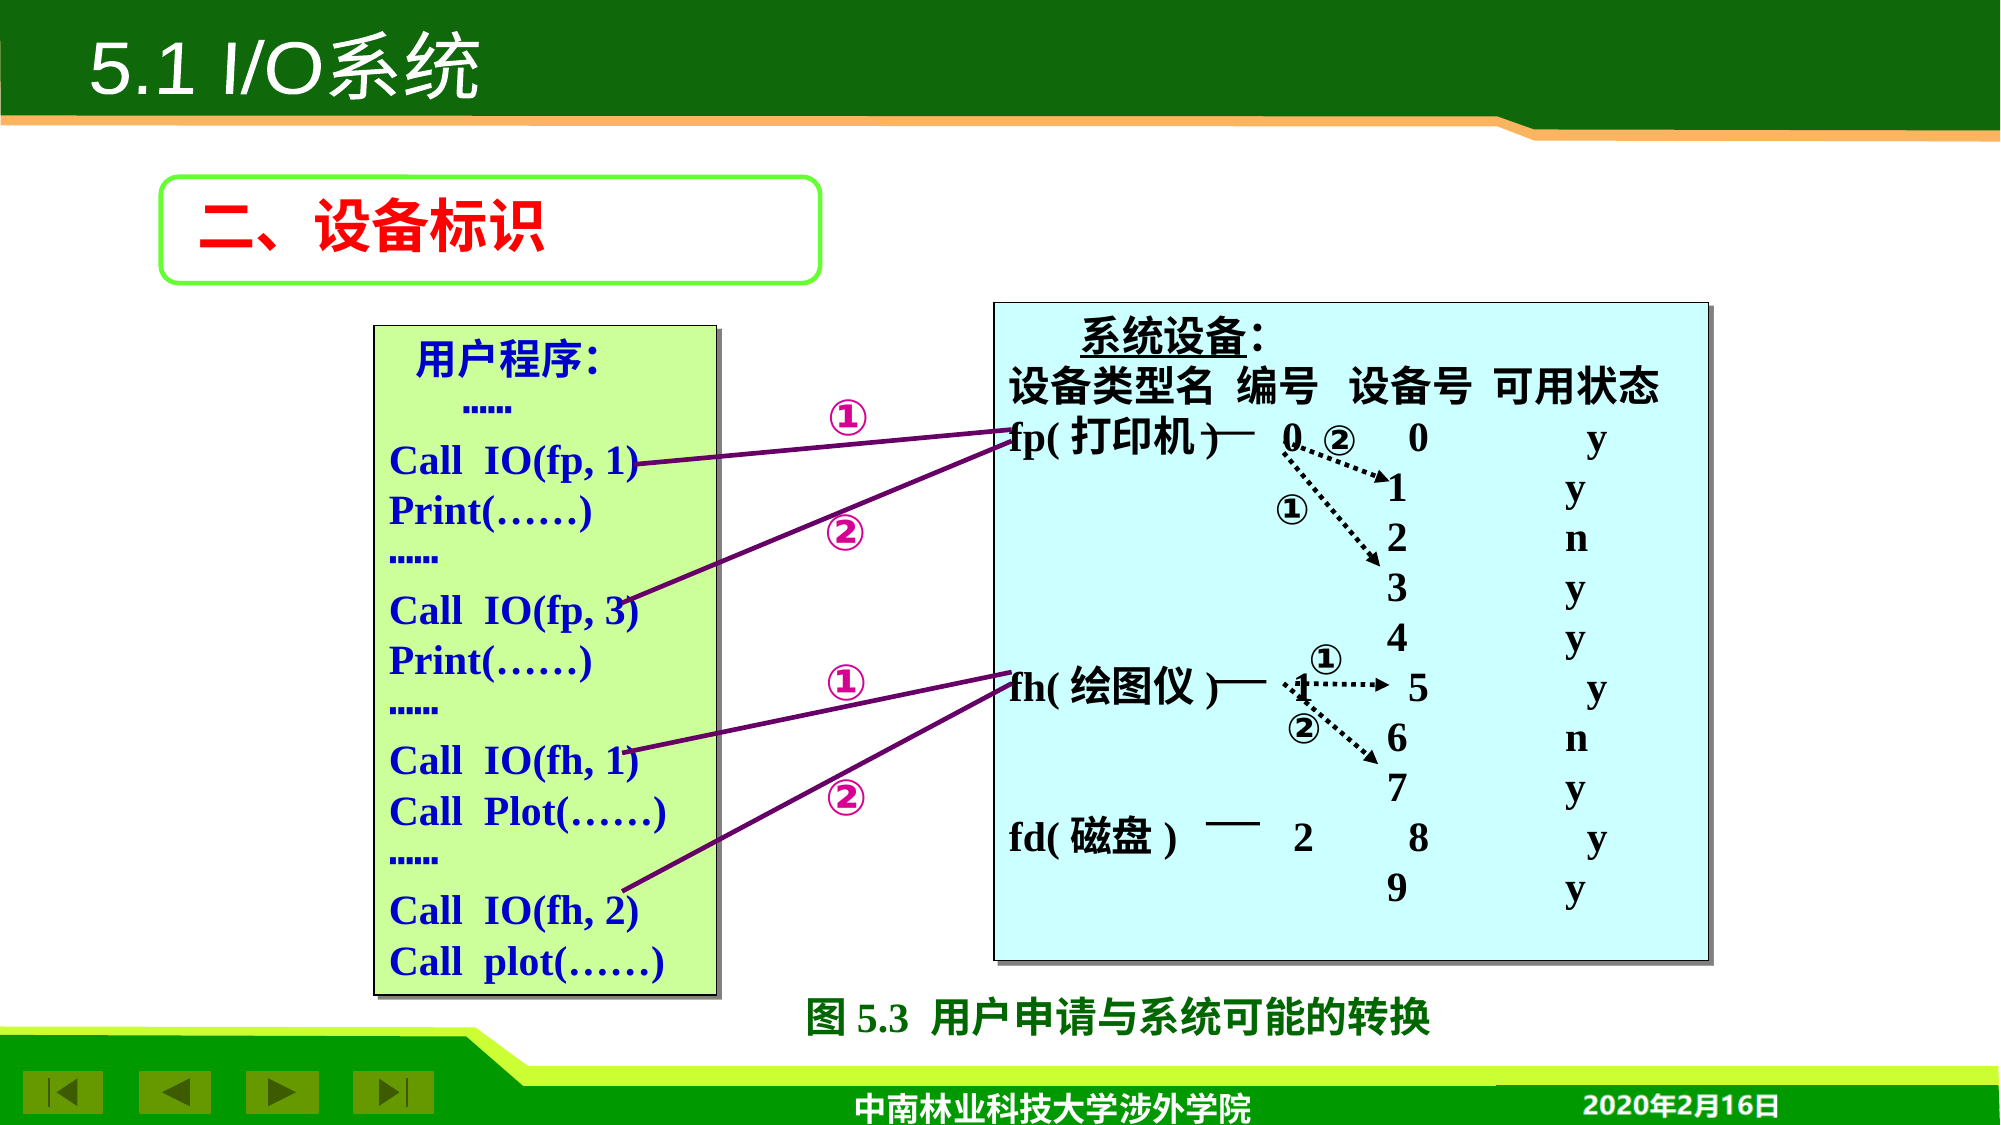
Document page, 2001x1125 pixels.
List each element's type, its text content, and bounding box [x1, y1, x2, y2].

text_box [160, 176, 821, 284]
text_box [373, 302, 1709, 1047]
text_box 二、设备标识 [182, 181, 927, 266]
